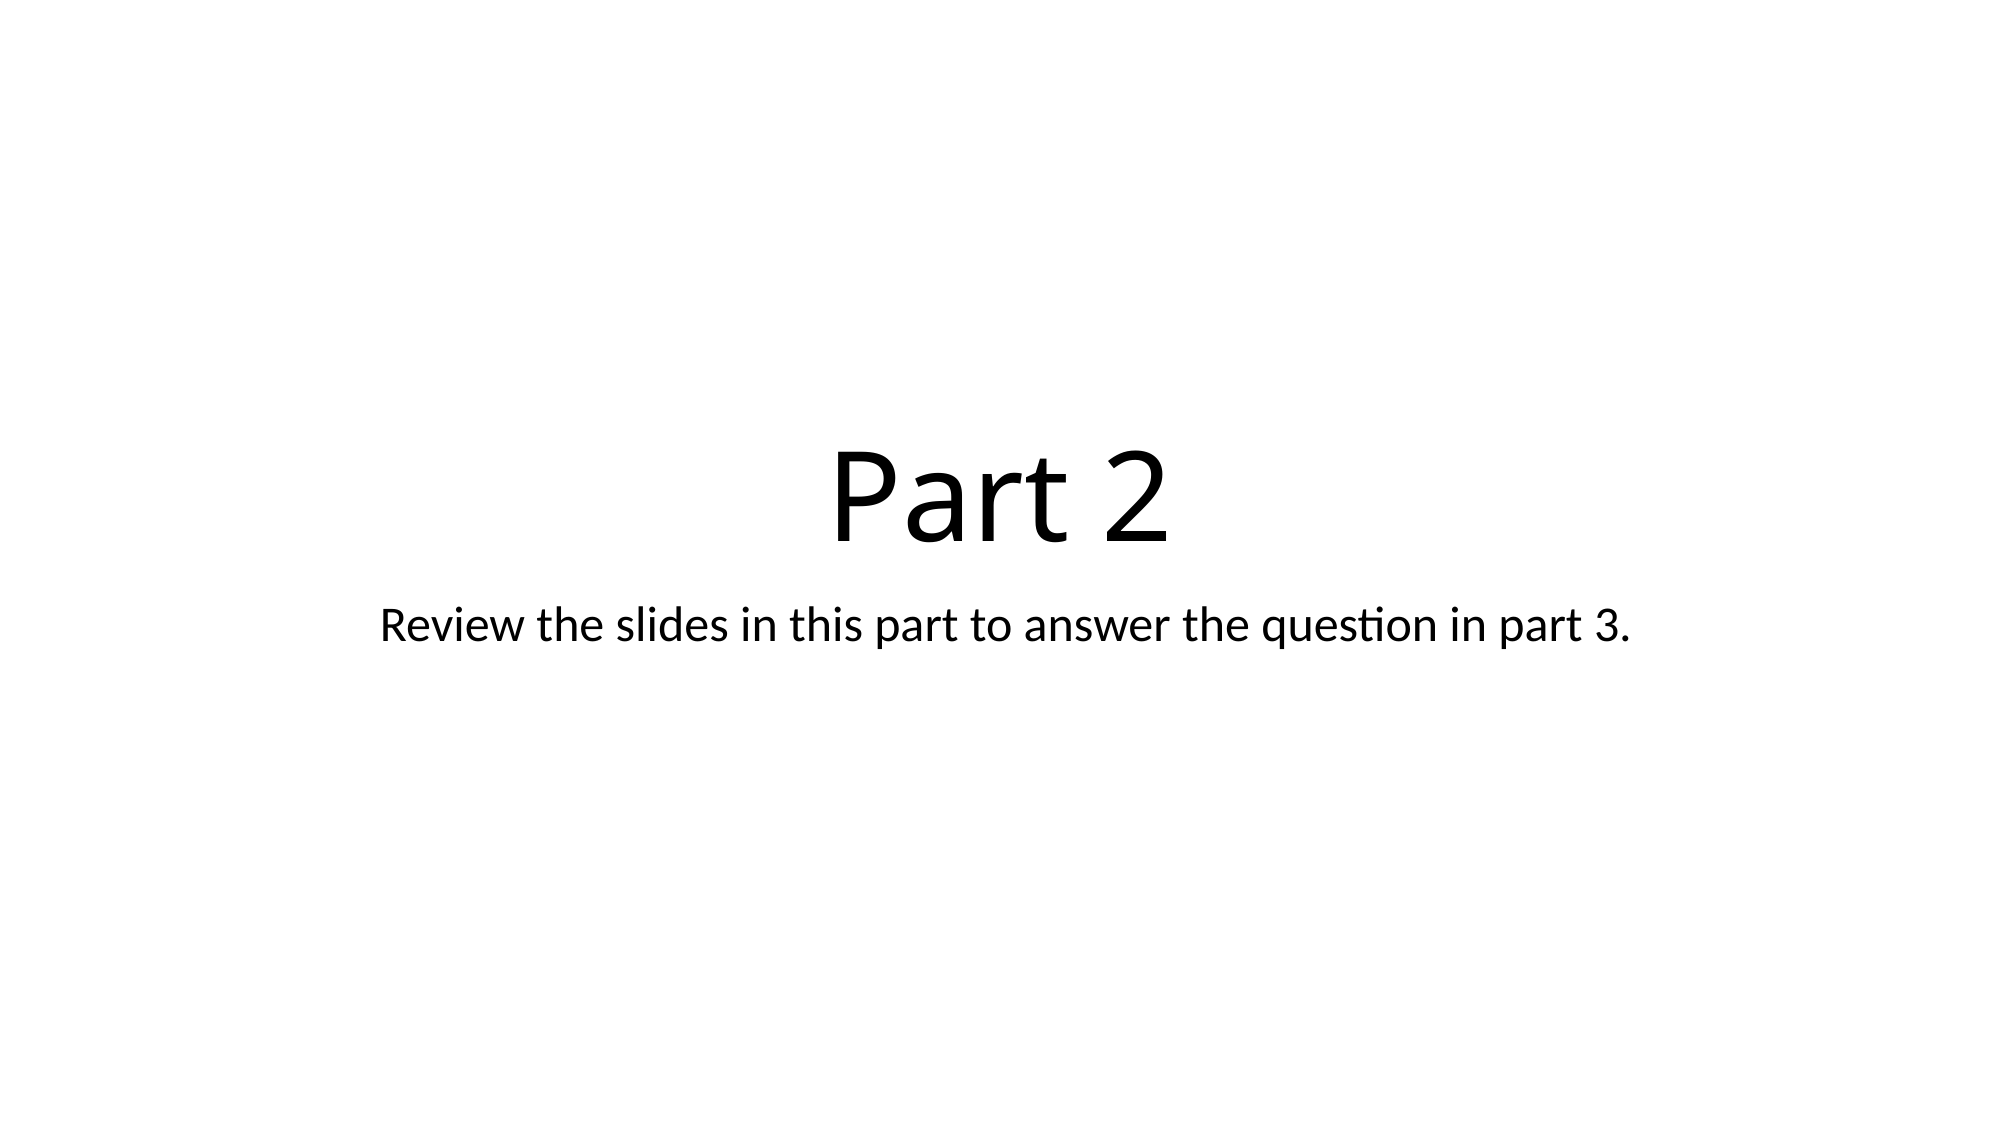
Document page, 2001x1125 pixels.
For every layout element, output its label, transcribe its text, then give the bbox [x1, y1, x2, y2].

subtitle Review the slides in this part to answer the question in part 3. [150, 590, 1874, 863]
title Part 2 [249, 184, 1750, 576]
